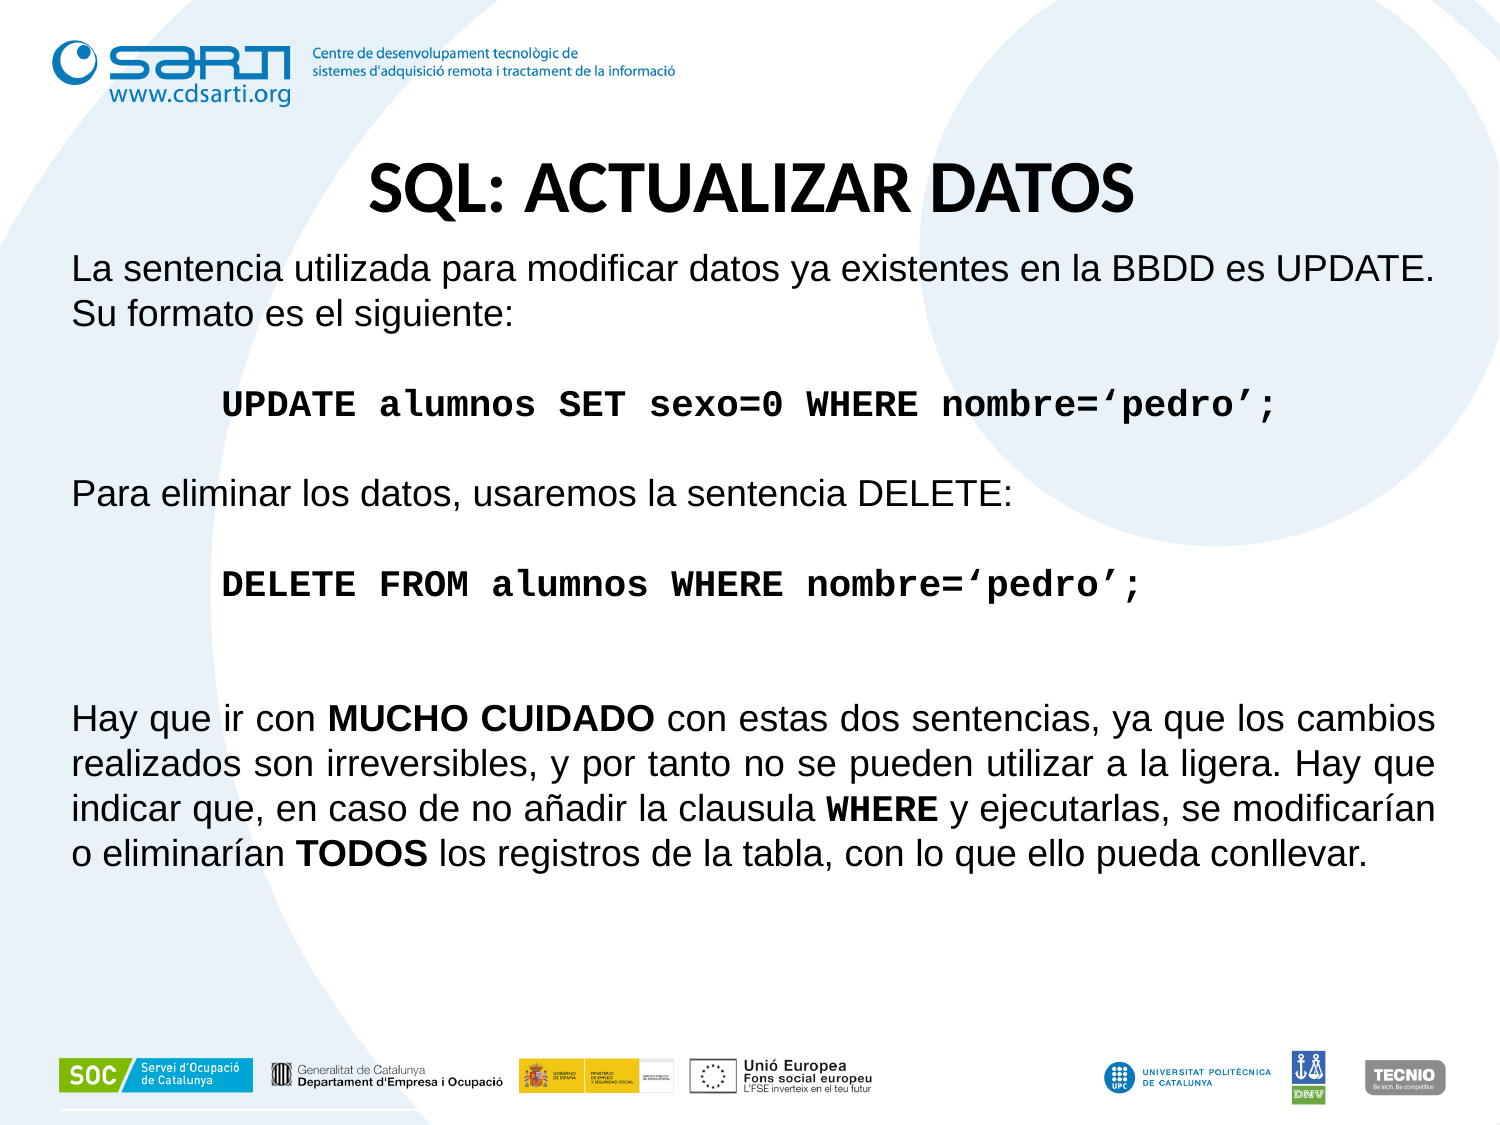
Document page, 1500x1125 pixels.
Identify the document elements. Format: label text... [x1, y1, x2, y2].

picture [0, 0, 1500, 1125]
text_box SQL: ACTUALIZAR DATOS [36, 130, 1468, 235]
text_box La sentencia utilizada para modificar datos ya existentes en la BBDD es UPDATE. Su formato es el siguiente: UPDATE alumnos SET sexo=0 WHERE nombre=‘pedro’; Para eliminar los datos, usaremos la sentencia DELETE: DELETE FROM alumnos WHERE nombre=‘pedro’; Hay que ir con MUCHO CUIDADO con estas dos sentencias, ya que los cambios realizados son irreversibles, y por tanto no se pueden utilizar a la ligera. Hay que indicar que, en caso de no añadir la clausula WHERE y ejecutarlas, se modificarían o eliminarían TODOS los registros de la tabla, con lo que ello pueda conllevar. [56, 236, 1451, 881]
